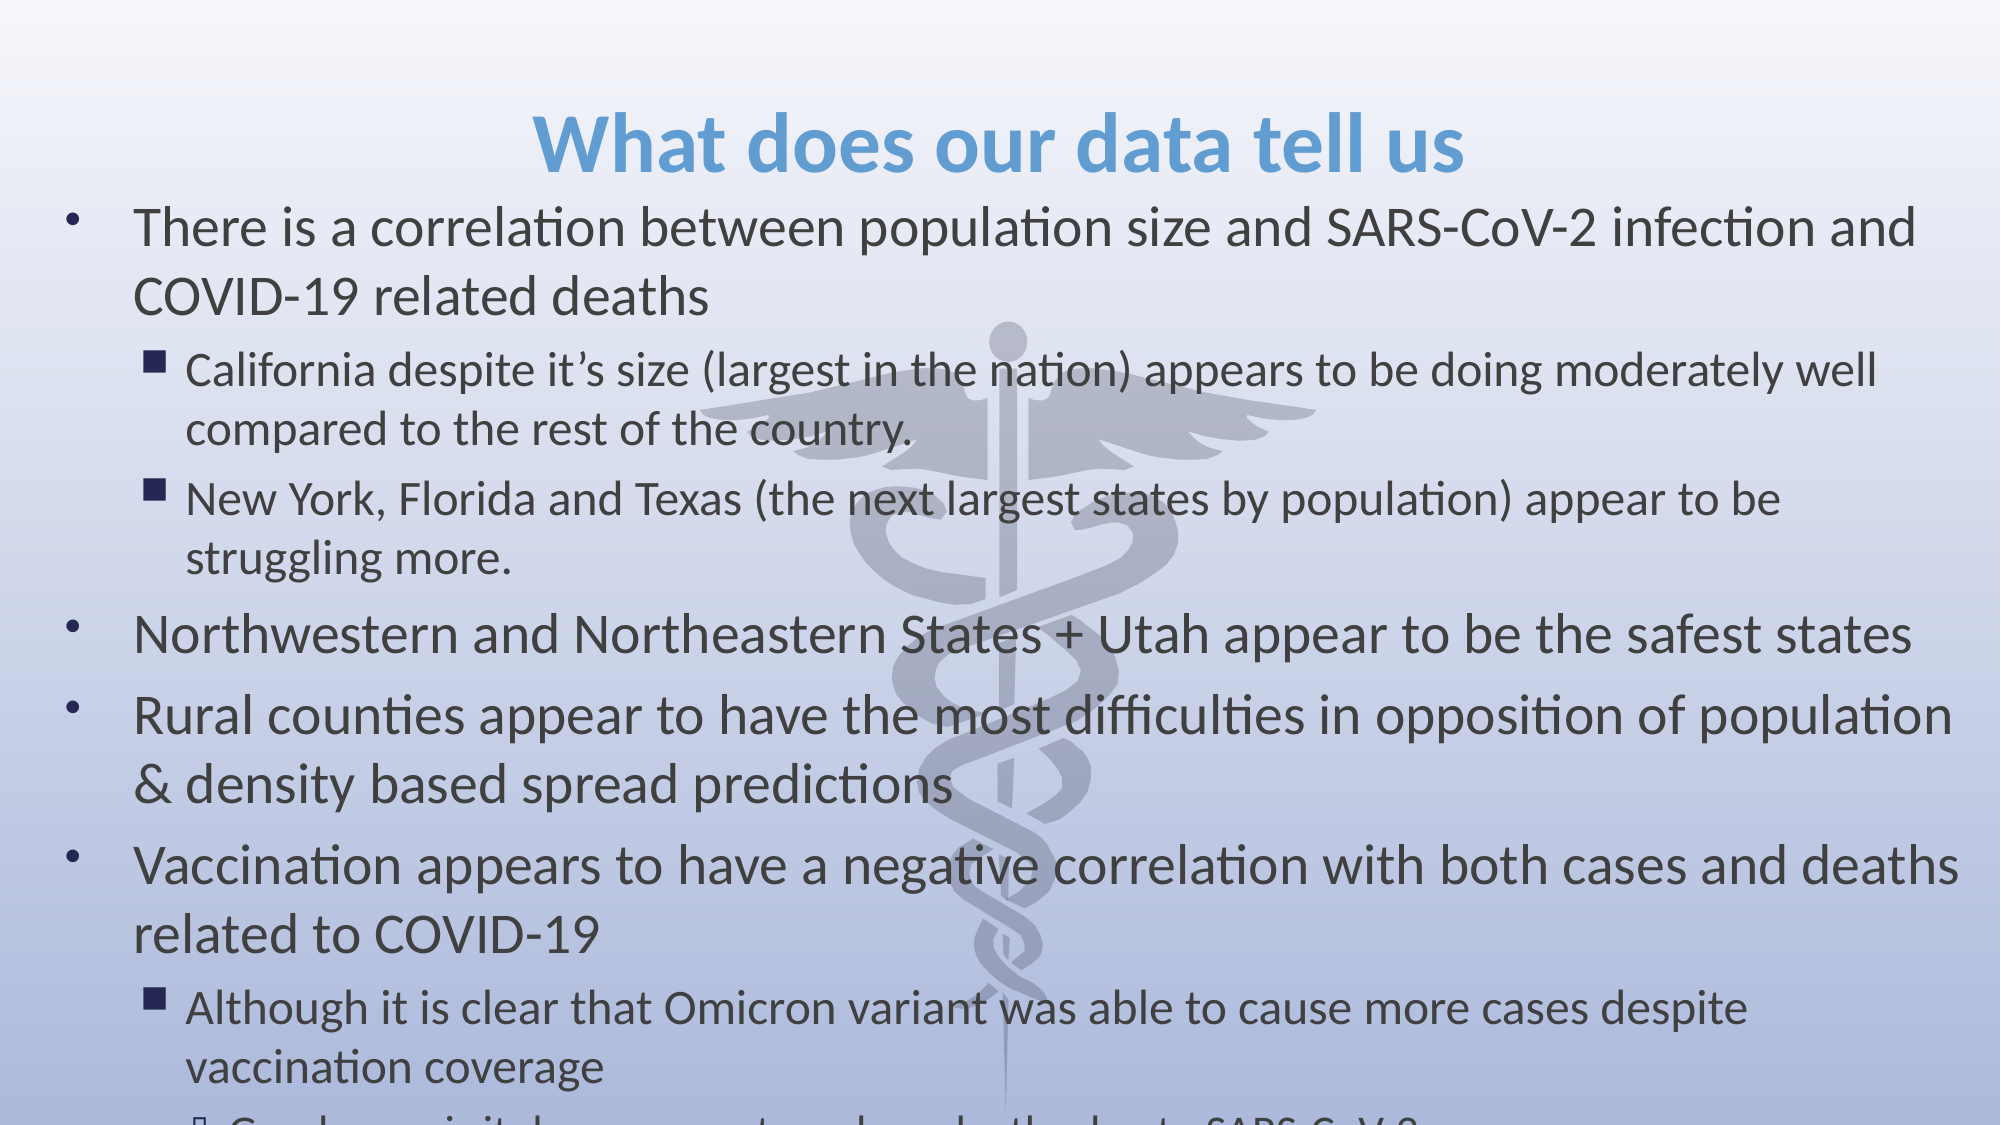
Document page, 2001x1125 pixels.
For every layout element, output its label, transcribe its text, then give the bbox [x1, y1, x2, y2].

list There is a correlation between population size and SARS-CoV-2 infection and COVID-19 related deaths California despite it’s size (largest in the nation) appears to be doing moderately well compared to the rest of the country. New York, Florida and Texas (the next largest states by population) appear to be struggling more. Northwestern and Northeastern States + Utah appear to be the safest states Rural counties appear to have the most difficulties in opposition of population & density based spread predictions Vaccination appears to have a negative correlation with both cases and deaths related to COVID-19 Although it is clear that Omicron variant was able to cause more cases despite vaccination coverage Good news is it does appear to reduce deaths due to SARS-CoV-2 [29, 181, 1986, 1125]
title What does our data tell us [99, 45, 1900, 233]
